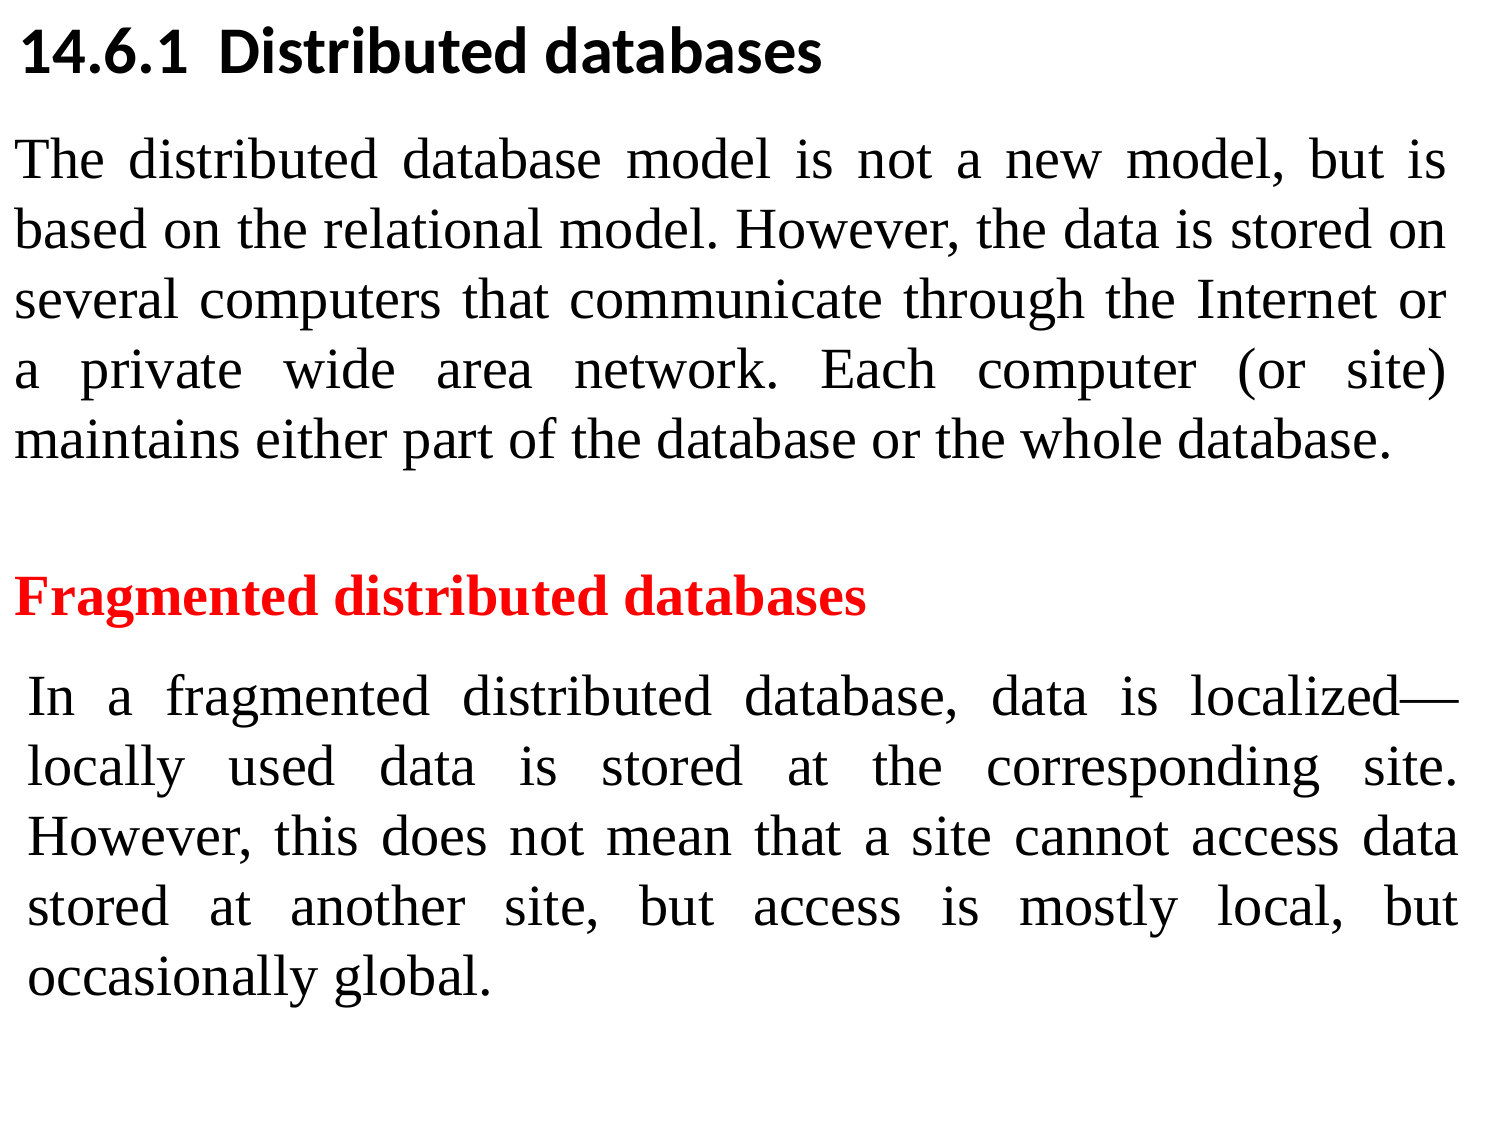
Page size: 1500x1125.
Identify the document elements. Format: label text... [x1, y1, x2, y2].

text_box 14.6.1 Distributed databases [3, 0, 840, 95]
text_box In a fragmented distributed database, data is localized—locally used data is stored at the corresponding site. However, this does not mean that a site cannot access data stored at another site, but access is mostly local, but occasionally global. [12, 649, 1475, 1015]
text_box The distributed database model is not a new model, but is based on the relational model. However, the data is stored on several computers that communicate through the Internet or a private wide area network. Each computer (or site) maintains either part of the database or the whole database. [0, 112, 1463, 478]
text_box Fragmented distributed databases [0, 549, 988, 635]
